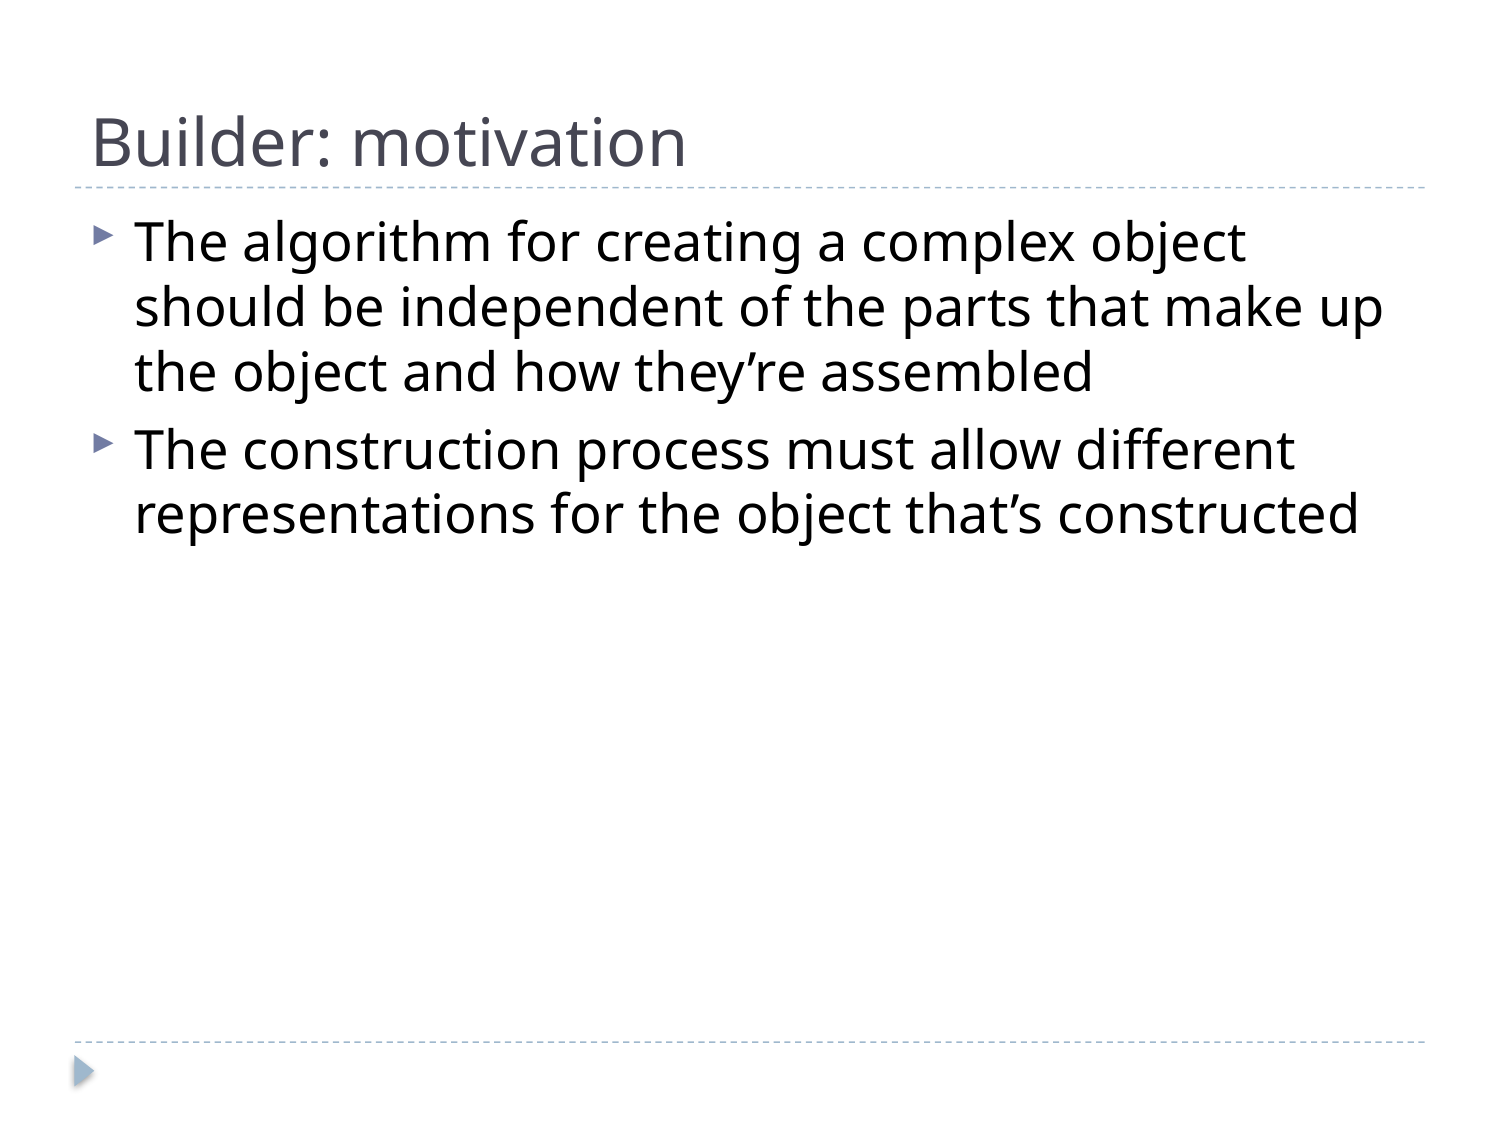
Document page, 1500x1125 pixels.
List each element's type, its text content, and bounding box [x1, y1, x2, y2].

title Builder: motivation [74, 24, 1426, 188]
list The algorithm for creating a complex object should be independent of the parts that make up the object and how they’re assembled The construction process must allow different representations for the object that’s constructed [74, 199, 1426, 1011]
